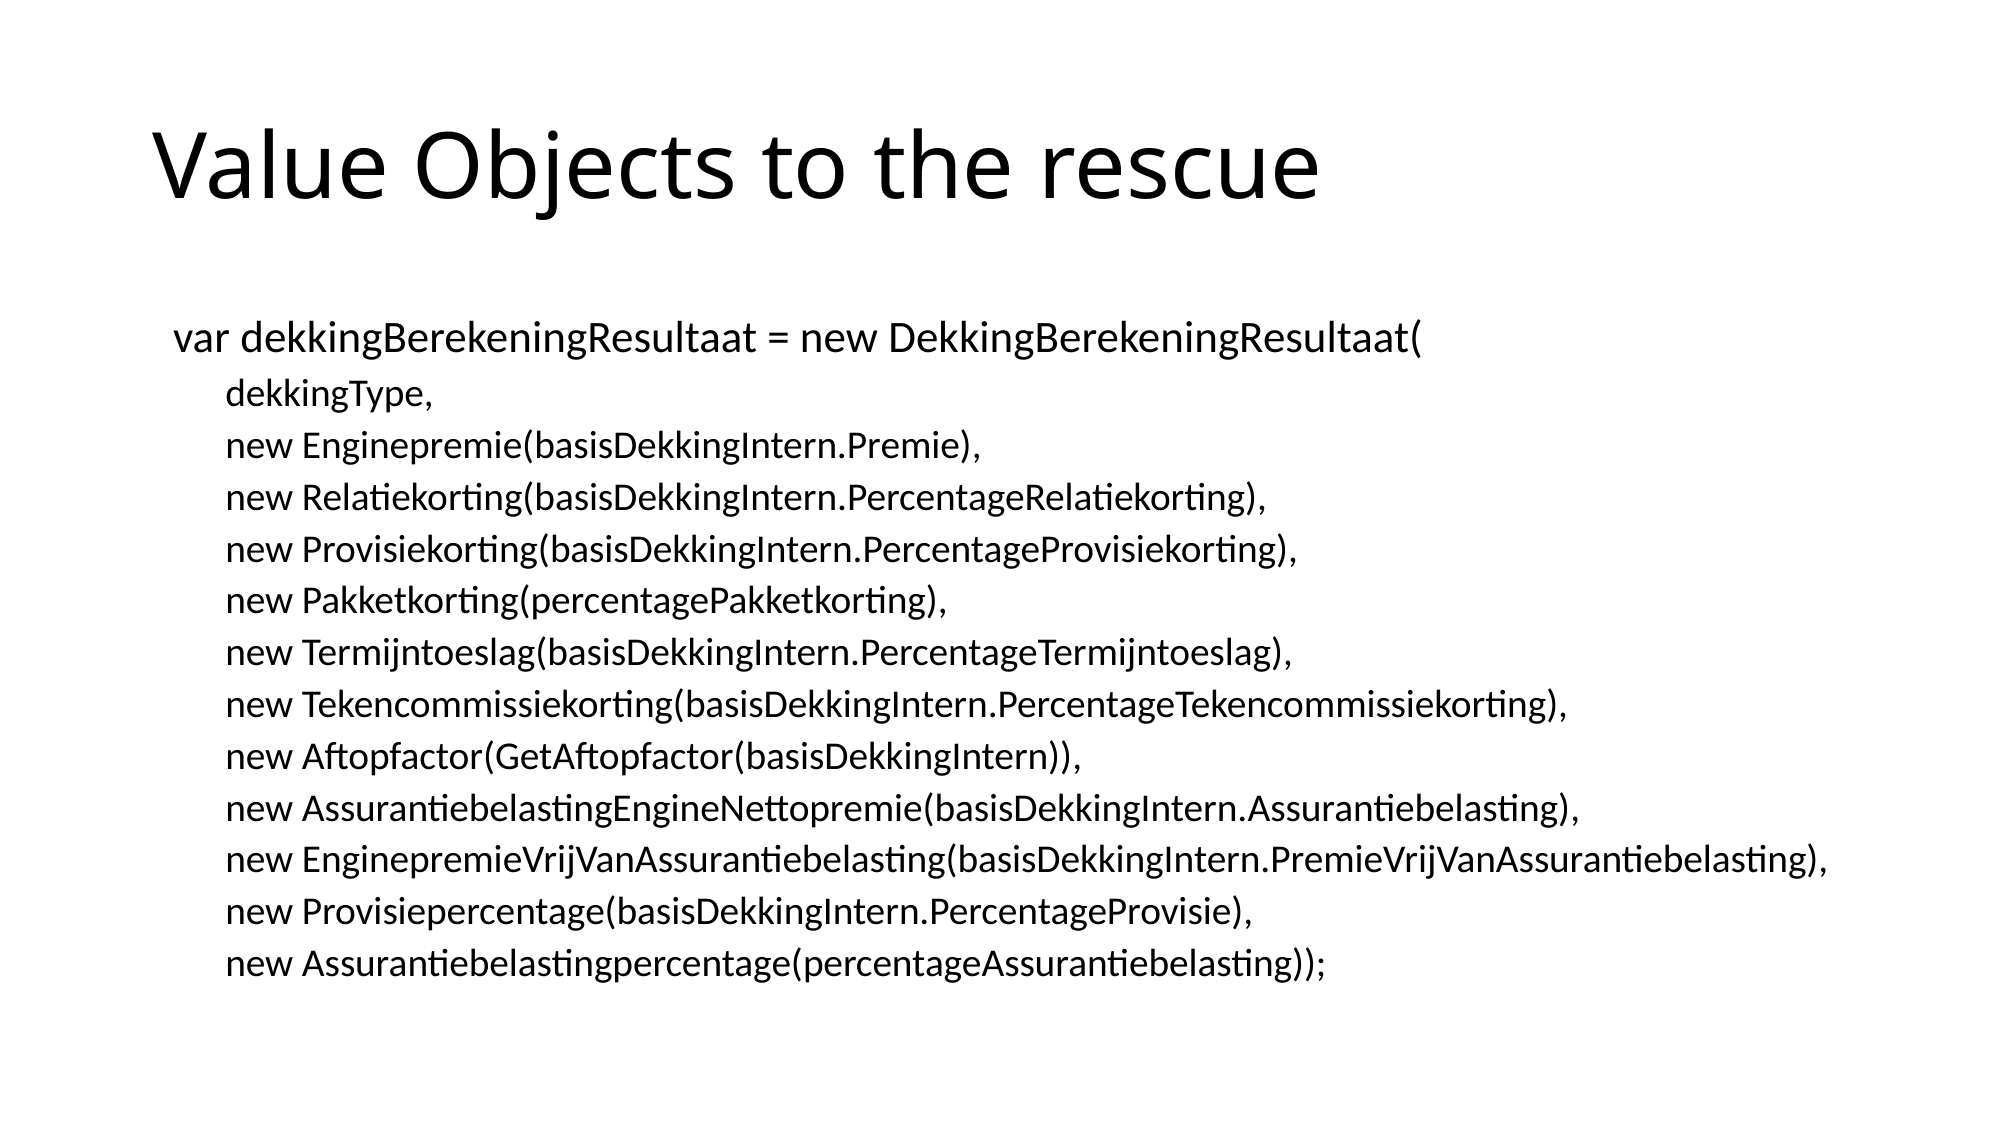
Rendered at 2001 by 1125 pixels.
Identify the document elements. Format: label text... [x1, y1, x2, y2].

title Value Objects to the rescue [137, 59, 1863, 278]
list var dekkingBerekeningResultaat = new DekkingBerekeningResultaat( dekkingType, new Enginepremie(basisDekkingIntern.Premie), new Relatiekorting(basisDekkingIntern.PercentageRelatiekorting), new Provisiekorting(basisDekkingIntern.PercentageProvisiekorting), new Pakketkorting(percentagePakketkorting), new Termijntoeslag(basisDekkingIntern.PercentageTermijntoeslag), new Tekencommissiekorting(basisDekkingIntern.PercentageTekencommissiekorting), new Aftopfactor(GetAftopfactor(basisDekkingIntern)), new AssurantiebelastingEngineNettopremie(basisDekkingIntern.Assurantiebelasting), new EnginepremieVrijVanAssurantiebelasting(basisDekkingIntern.PremieVrijVanAssurantiebelasting), new Provisiepercentage(basisDekkingIntern.PercentageProvisie), new Assurantiebelastingpercentage(percentageAssurantiebelasting)); [137, 299, 1863, 1014]
